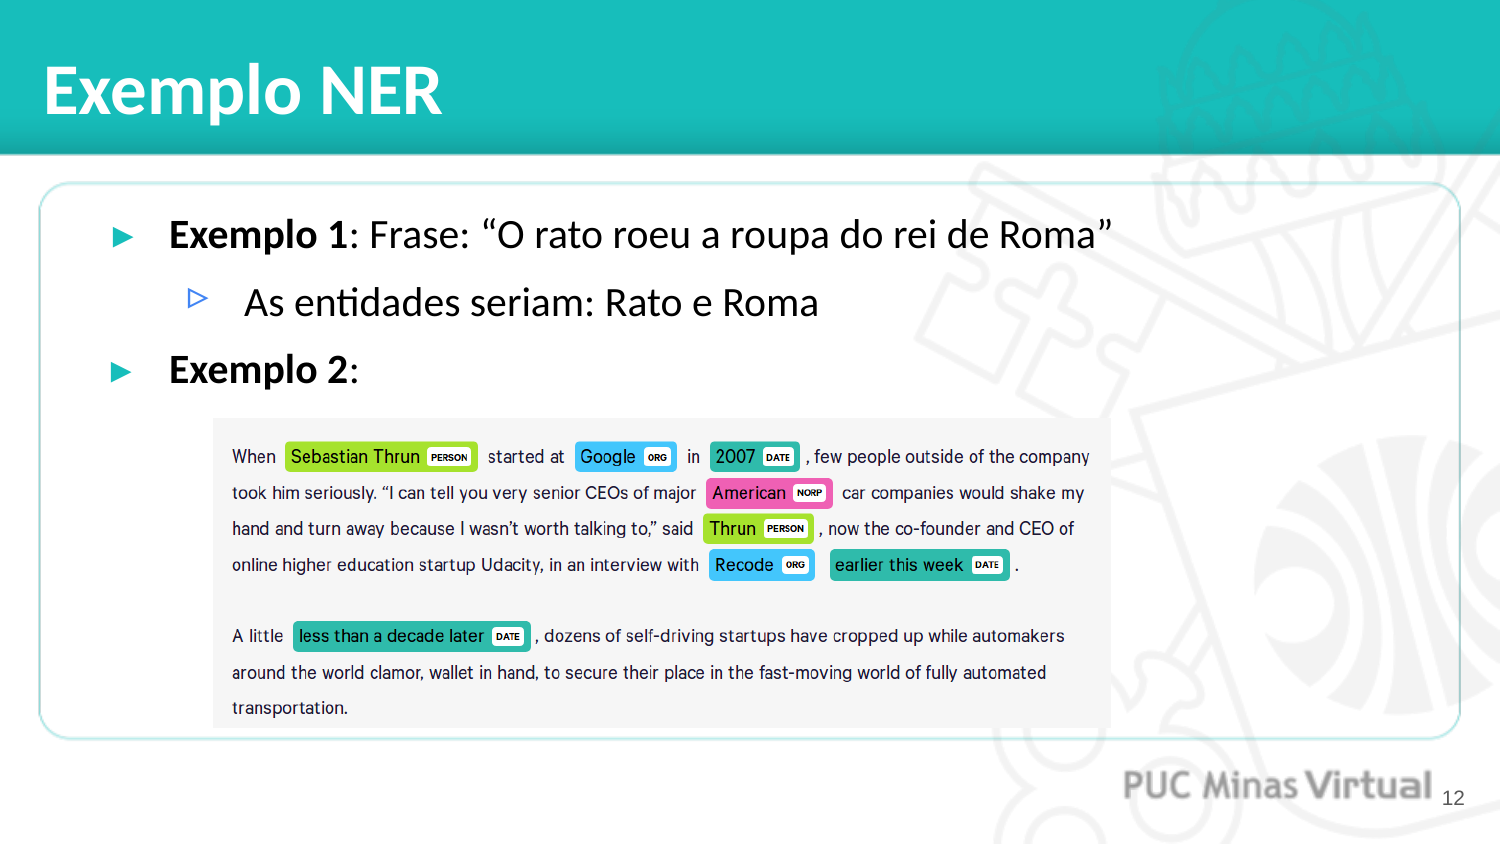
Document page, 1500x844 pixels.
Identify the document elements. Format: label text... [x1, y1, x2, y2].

slide_number ‹#› [1389, 764, 1480, 830]
title Exemplo NER [28, 7, 1073, 163]
text_box Exemplo 1: Frase: “O rato roeu a roupa do rei de Roma” As entidades seriam: Rato e Roma Exemplo 2: [79, 187, 1301, 428]
picture [0, 0, 1500, 844]
